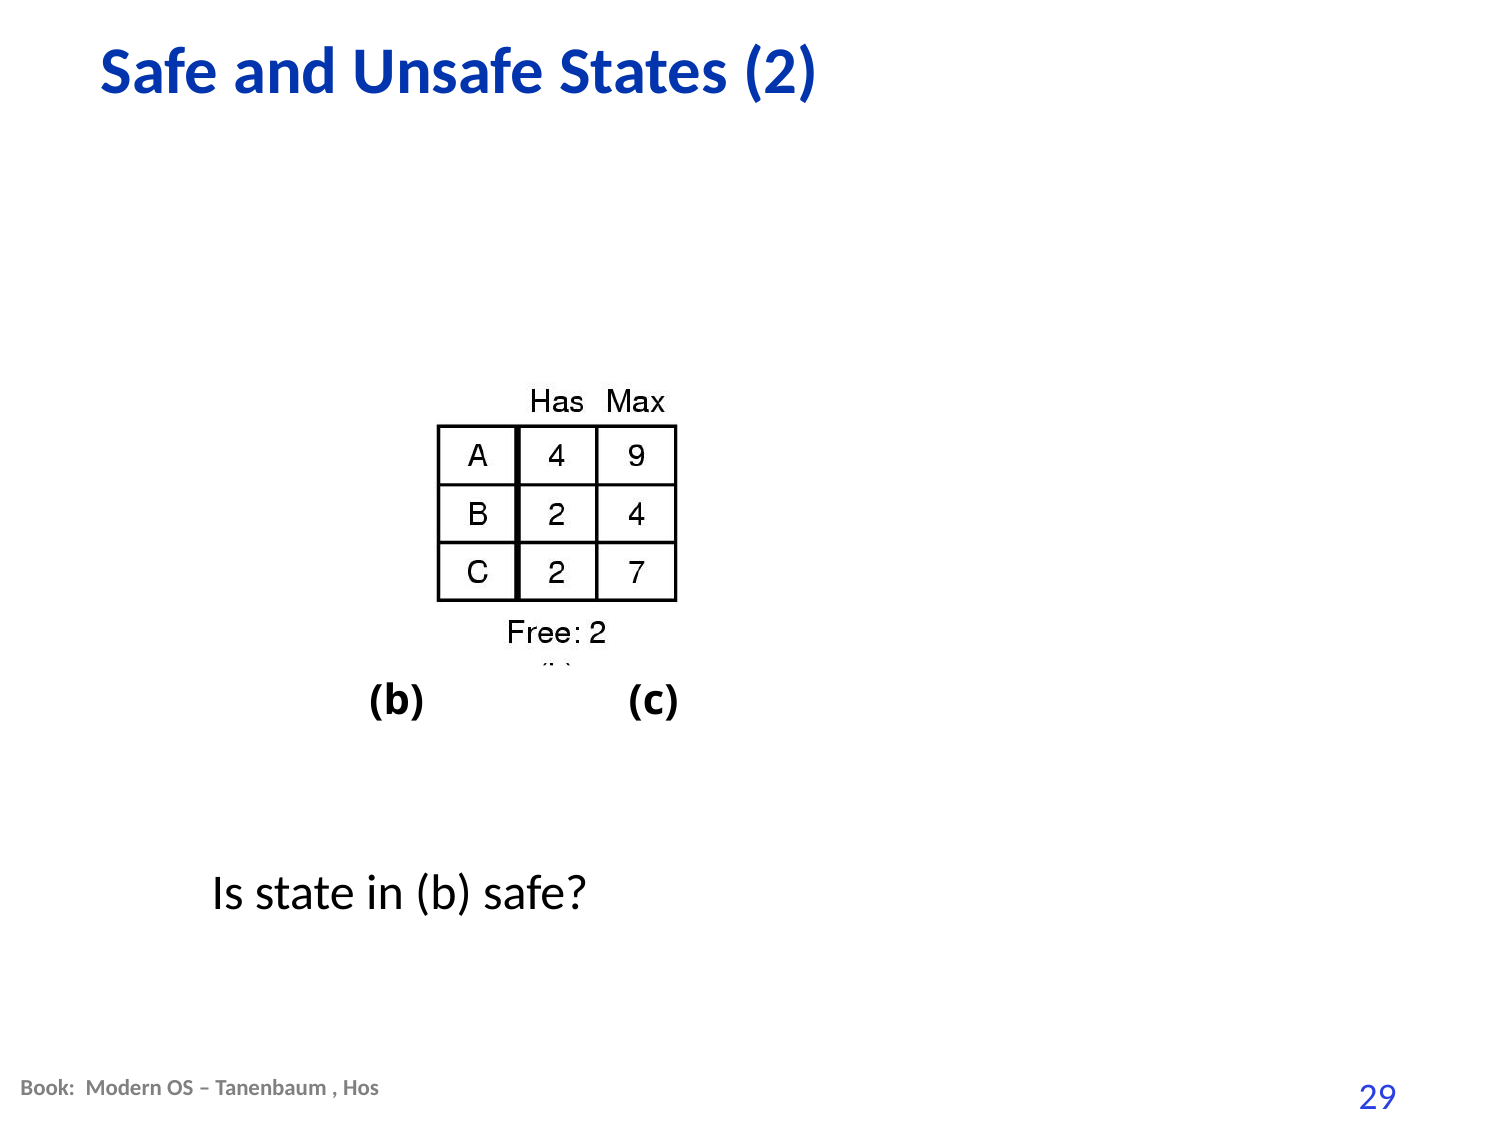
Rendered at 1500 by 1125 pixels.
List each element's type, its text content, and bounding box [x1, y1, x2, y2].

list Is state in (b) safe? [196, 859, 1472, 1014]
title Safe and Unsafe States (2) [85, 28, 1261, 117]
text_box Book: Modern OS – Tanenbaum , Hos [5, 1065, 681, 1125]
text_box (a) (b) (c) (d) [312, 685, 712, 731]
picture [38, 357, 1473, 732]
